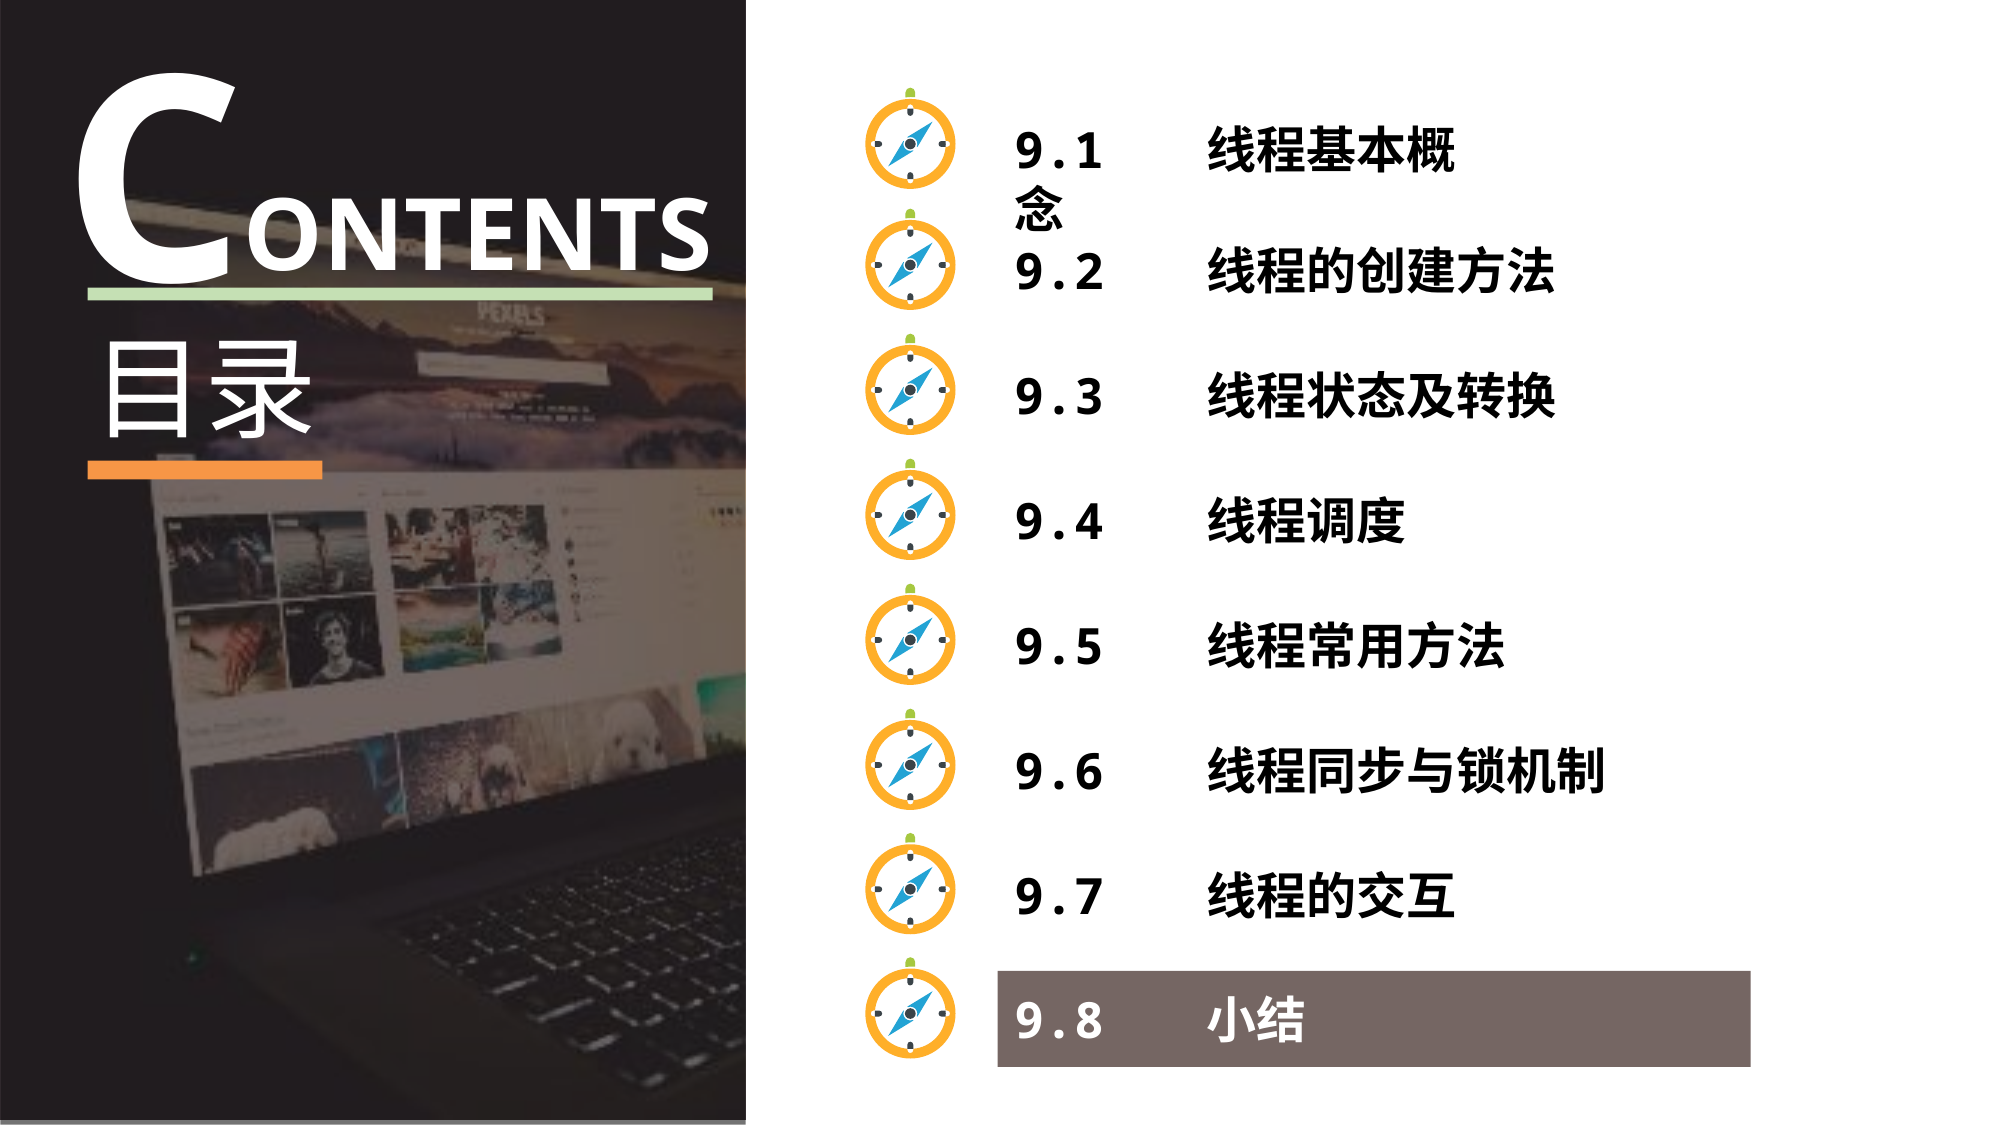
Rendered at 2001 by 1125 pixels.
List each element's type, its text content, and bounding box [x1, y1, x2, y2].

text_box [997, 970, 1752, 1068]
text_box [865, 583, 956, 686]
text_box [865, 87, 956, 190]
text_box 9.2 线程的创建方法 [999, 232, 1588, 308]
text_box 9.7 线程的交互 [999, 856, 1688, 932]
text_box [0, 0, 747, 1125]
text_box 9.5 线程常用方法 [999, 607, 1632, 683]
text_box 9.8 小结 [999, 981, 1688, 1056]
text_box 9.4 线程调度 [999, 482, 1713, 558]
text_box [865, 458, 956, 560]
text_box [865, 957, 956, 1059]
text_box 9.6 线程同步与锁机制 [999, 732, 1632, 856]
text_box 9.1 线程基本概念 [999, 111, 1513, 247]
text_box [865, 832, 956, 935]
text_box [865, 708, 956, 811]
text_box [865, 208, 956, 311]
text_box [865, 333, 956, 436]
text_box 9.3 线程状态及转换 [999, 357, 1688, 433]
picture [0, 0, 746, 1120]
